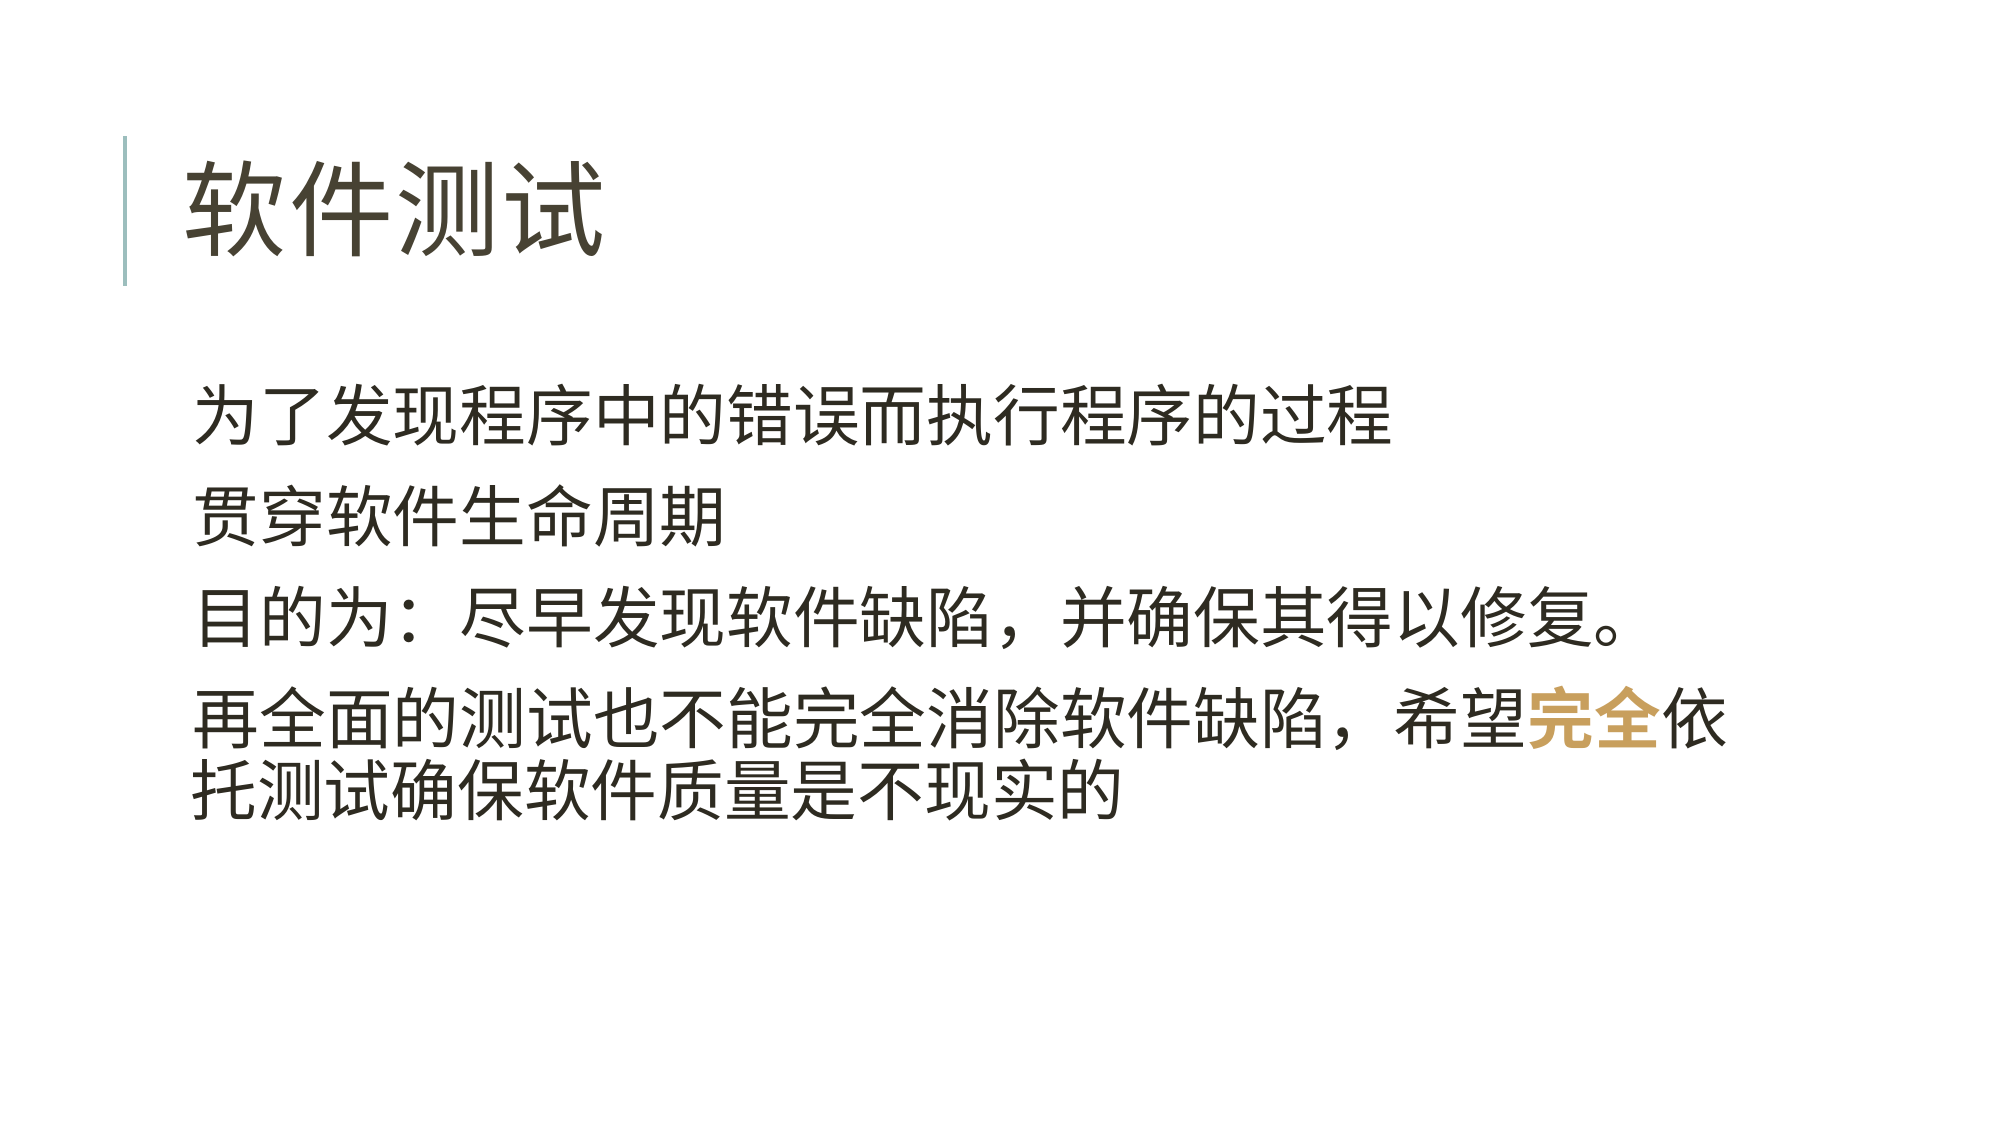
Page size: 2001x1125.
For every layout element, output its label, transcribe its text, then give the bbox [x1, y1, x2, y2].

list 为了发现程序中的错误而执行程序的过程 贯穿软件生命周期 目的为：尽早发现软件缺陷，并确保其得以修复。 再全面的测试也不能完全消除软件缺陷，希望完全依托测试确保软件质量是不现实的 [168, 375, 1763, 1035]
title 软件测试 [168, 96, 1763, 342]
